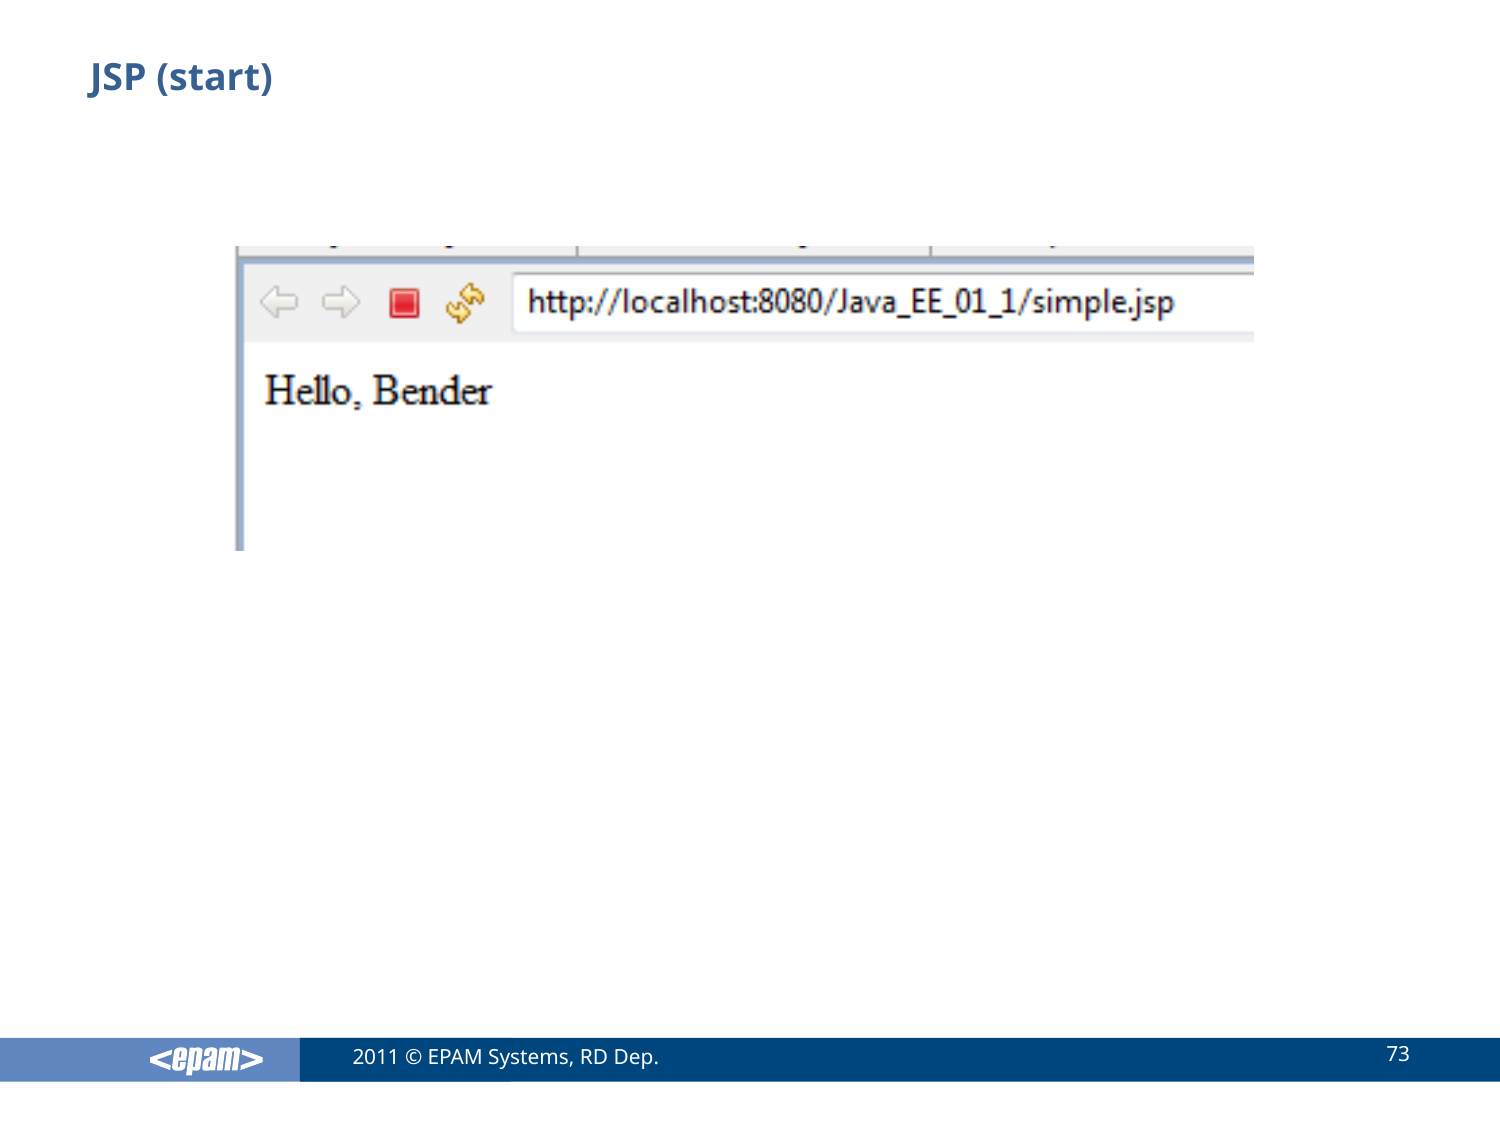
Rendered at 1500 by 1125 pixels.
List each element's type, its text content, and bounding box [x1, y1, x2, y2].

title JSP (start) [75, 45, 1425, 163]
picture [234, 245, 1254, 551]
footer 2011 © EPAM Systems, RD Dep. [337, 1028, 738, 1088]
slide_number 73 [1262, 1025, 1425, 1085]
